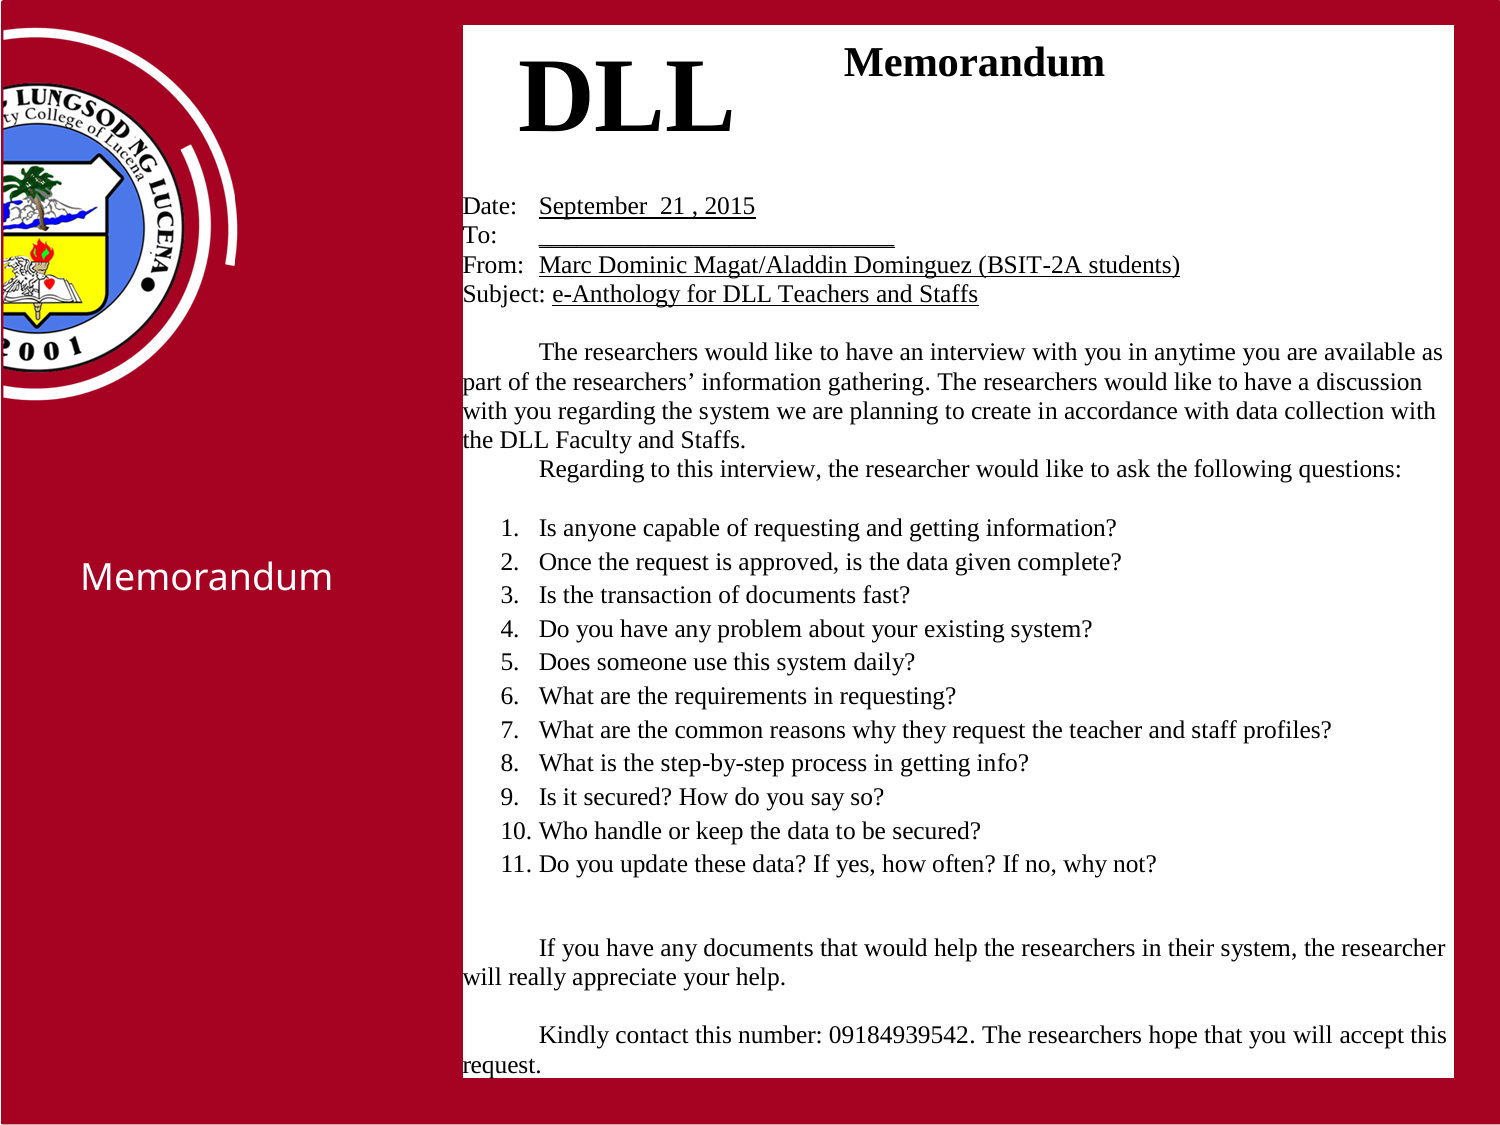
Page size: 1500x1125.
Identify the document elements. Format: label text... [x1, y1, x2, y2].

text_box Memorandum [65, 545, 349, 605]
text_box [462, 24, 1455, 1079]
picture [0, 0, 1500, 1125]
